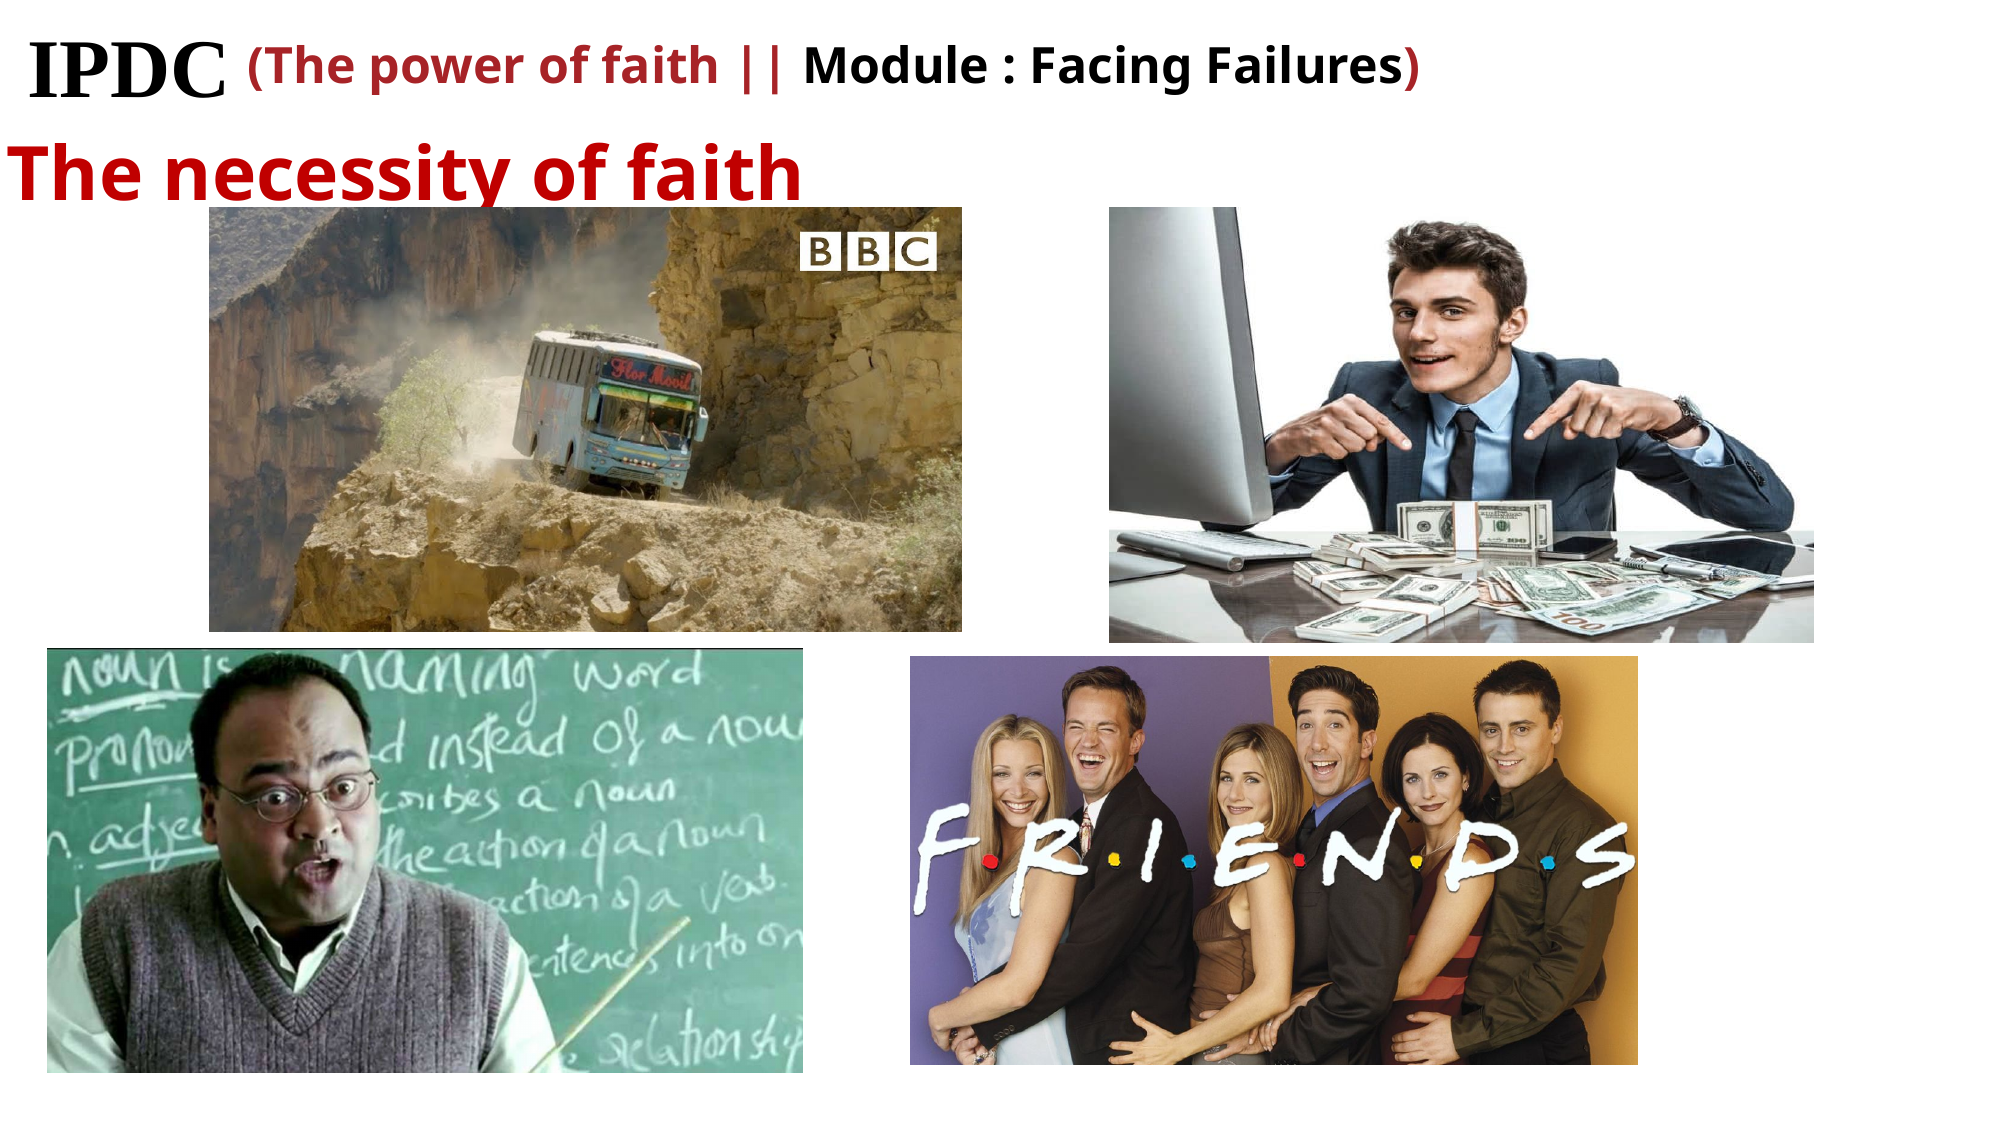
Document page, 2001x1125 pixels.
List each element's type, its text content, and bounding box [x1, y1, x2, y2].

text_box The necessity of faith [0, 73, 821, 223]
picture [208, 207, 962, 632]
text_box IPDC [12, 6, 246, 73]
picture [910, 656, 1638, 1066]
text_box (The power of faith || Module : Facing Failures) [232, 26, 1691, 102]
picture [47, 647, 803, 1074]
picture [1108, 207, 1814, 643]
